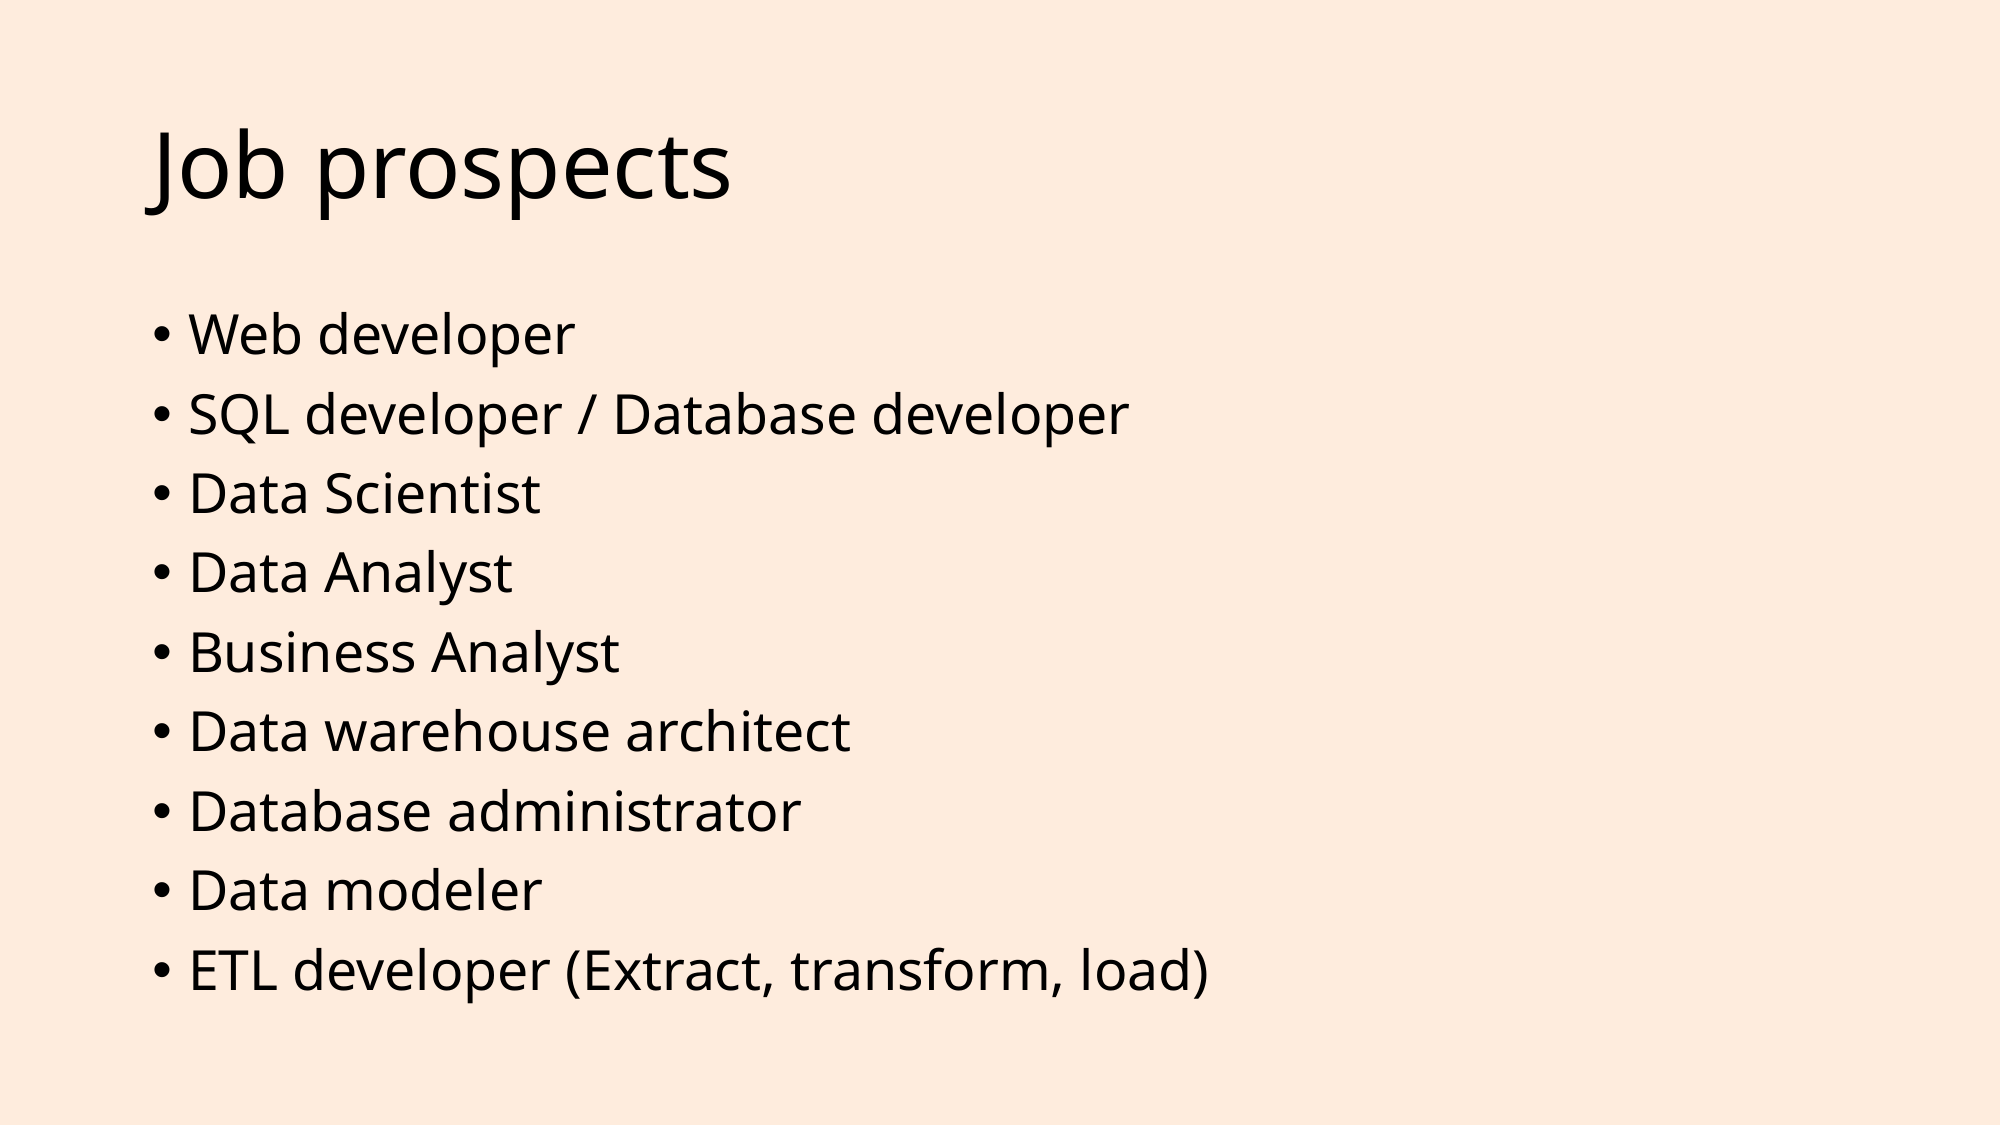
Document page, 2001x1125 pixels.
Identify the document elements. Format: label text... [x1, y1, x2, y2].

list Web developer SQL developer / Database developer Data Scientist Data Analyst Business Analyst Data warehouse architect Database administrator Data modeler ETL developer (Extract, transform, load) [137, 299, 1863, 1014]
title Job prospects [137, 59, 1863, 278]
